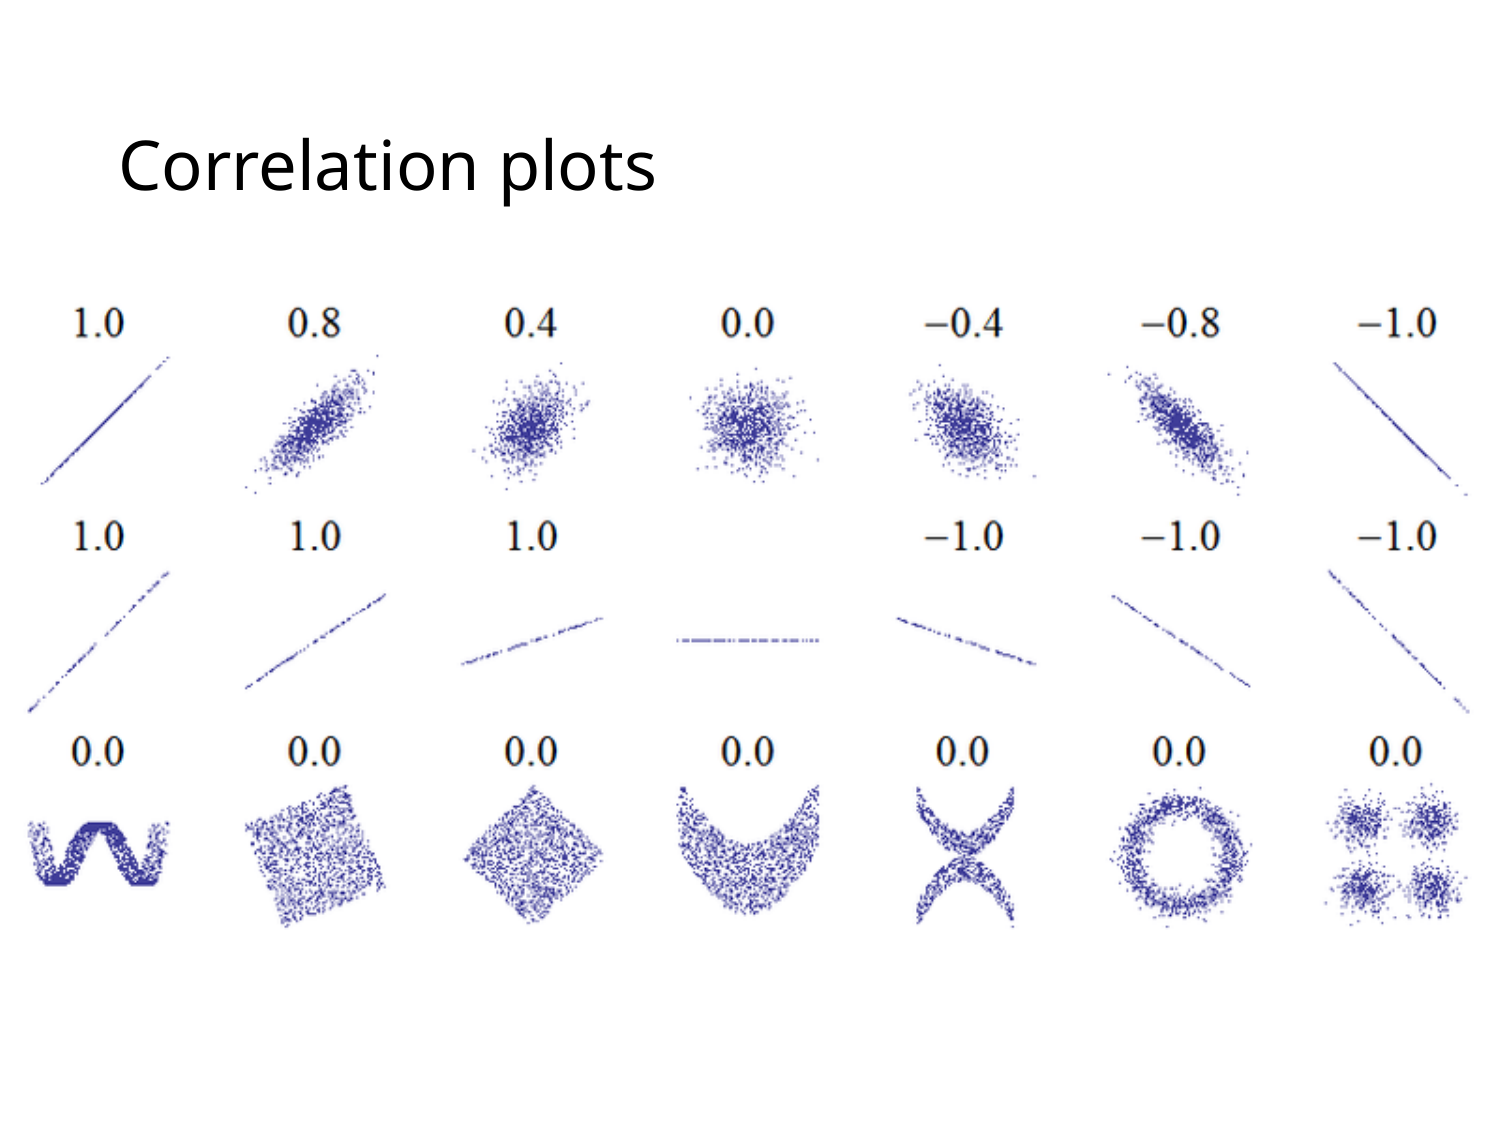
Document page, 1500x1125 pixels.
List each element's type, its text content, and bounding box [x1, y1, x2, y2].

picture [0, 299, 1500, 930]
title Correlation plots [103, 59, 1397, 278]
